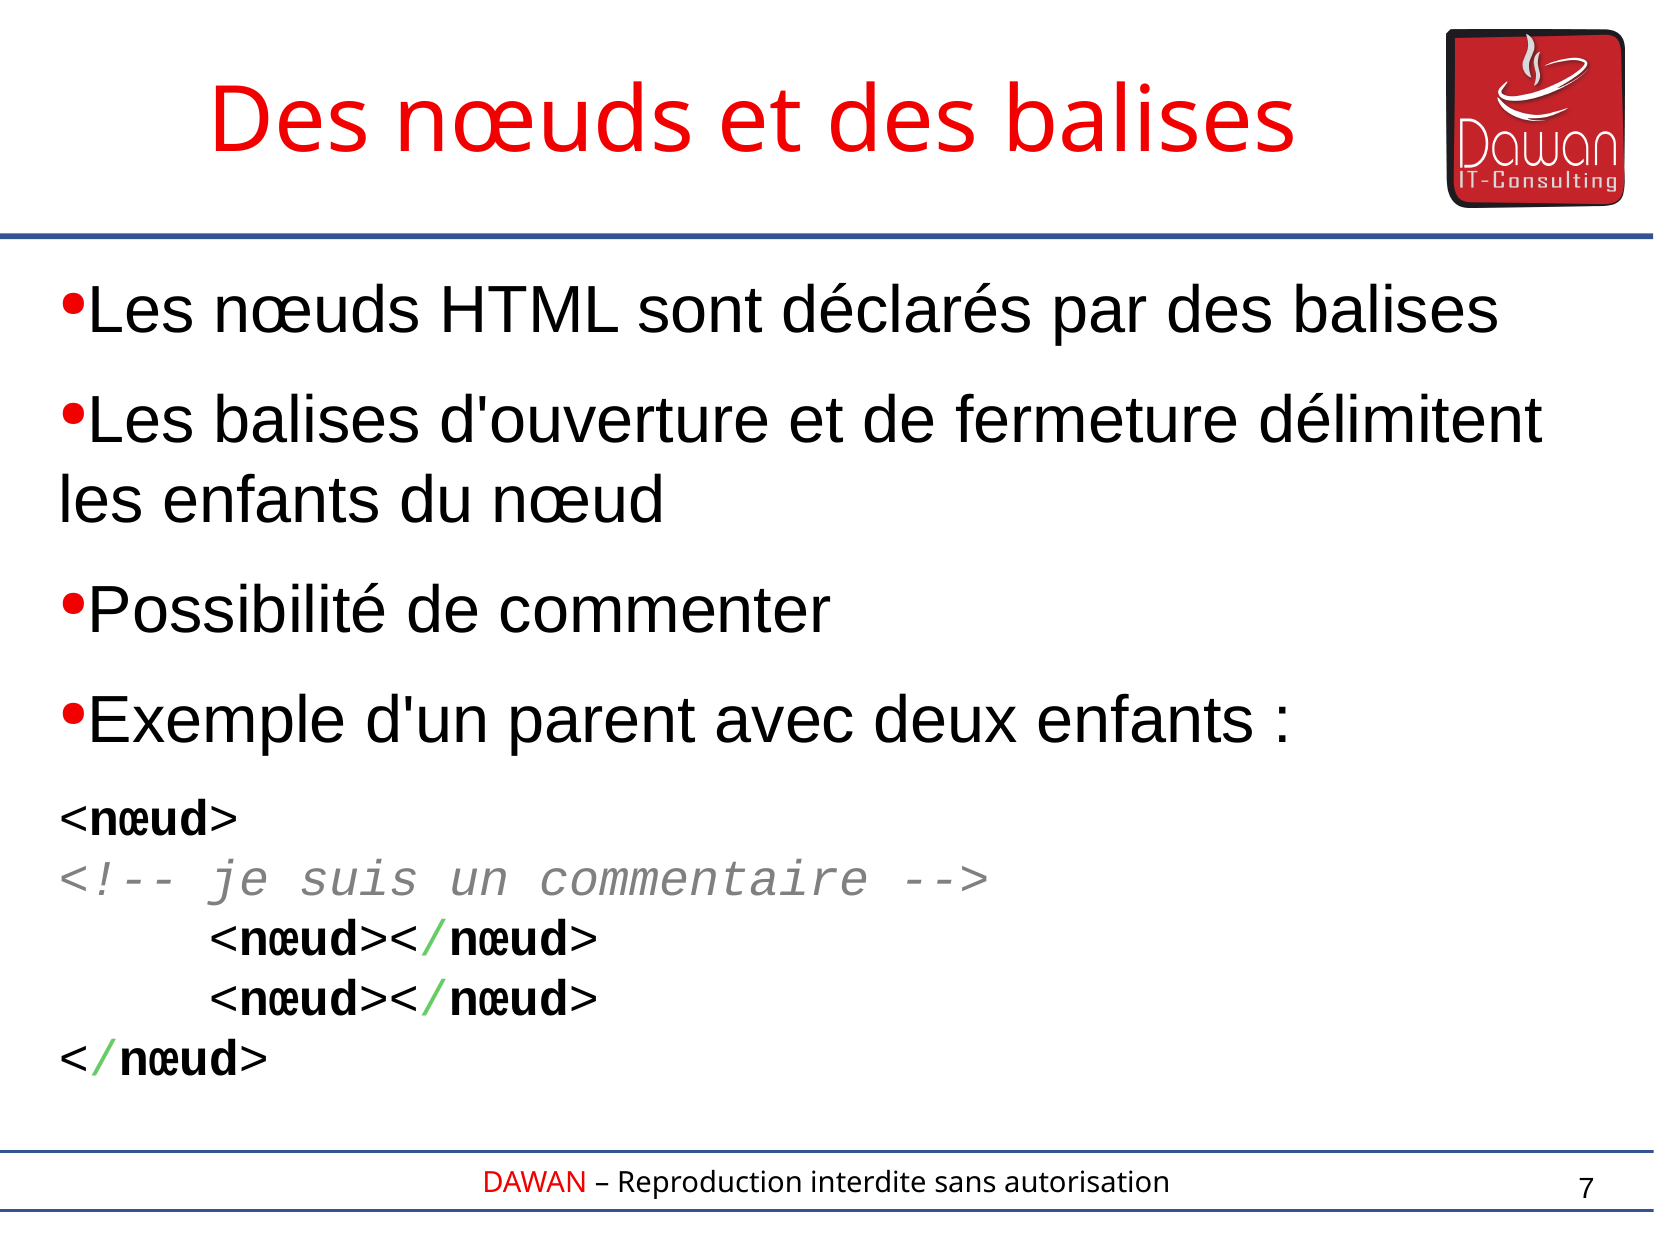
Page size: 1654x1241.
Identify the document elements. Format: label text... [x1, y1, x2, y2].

title Des nœuds et des balises [59, 24, 1447, 206]
slide_number 7 [1535, 1169, 1595, 1233]
list Les nœuds HTML sont déclarés par des balises Les balises d'ouverture et de fermeture délimitent les enfants du nœud Possibilité de commenter Exemple d'un parent avec deux enfants : <nœud> <!-- je suis un commentaire --> <nœud></nœud> <nœud></nœud> </nœud> [59, 265, 1595, 1094]
picture [1446, 29, 1625, 208]
